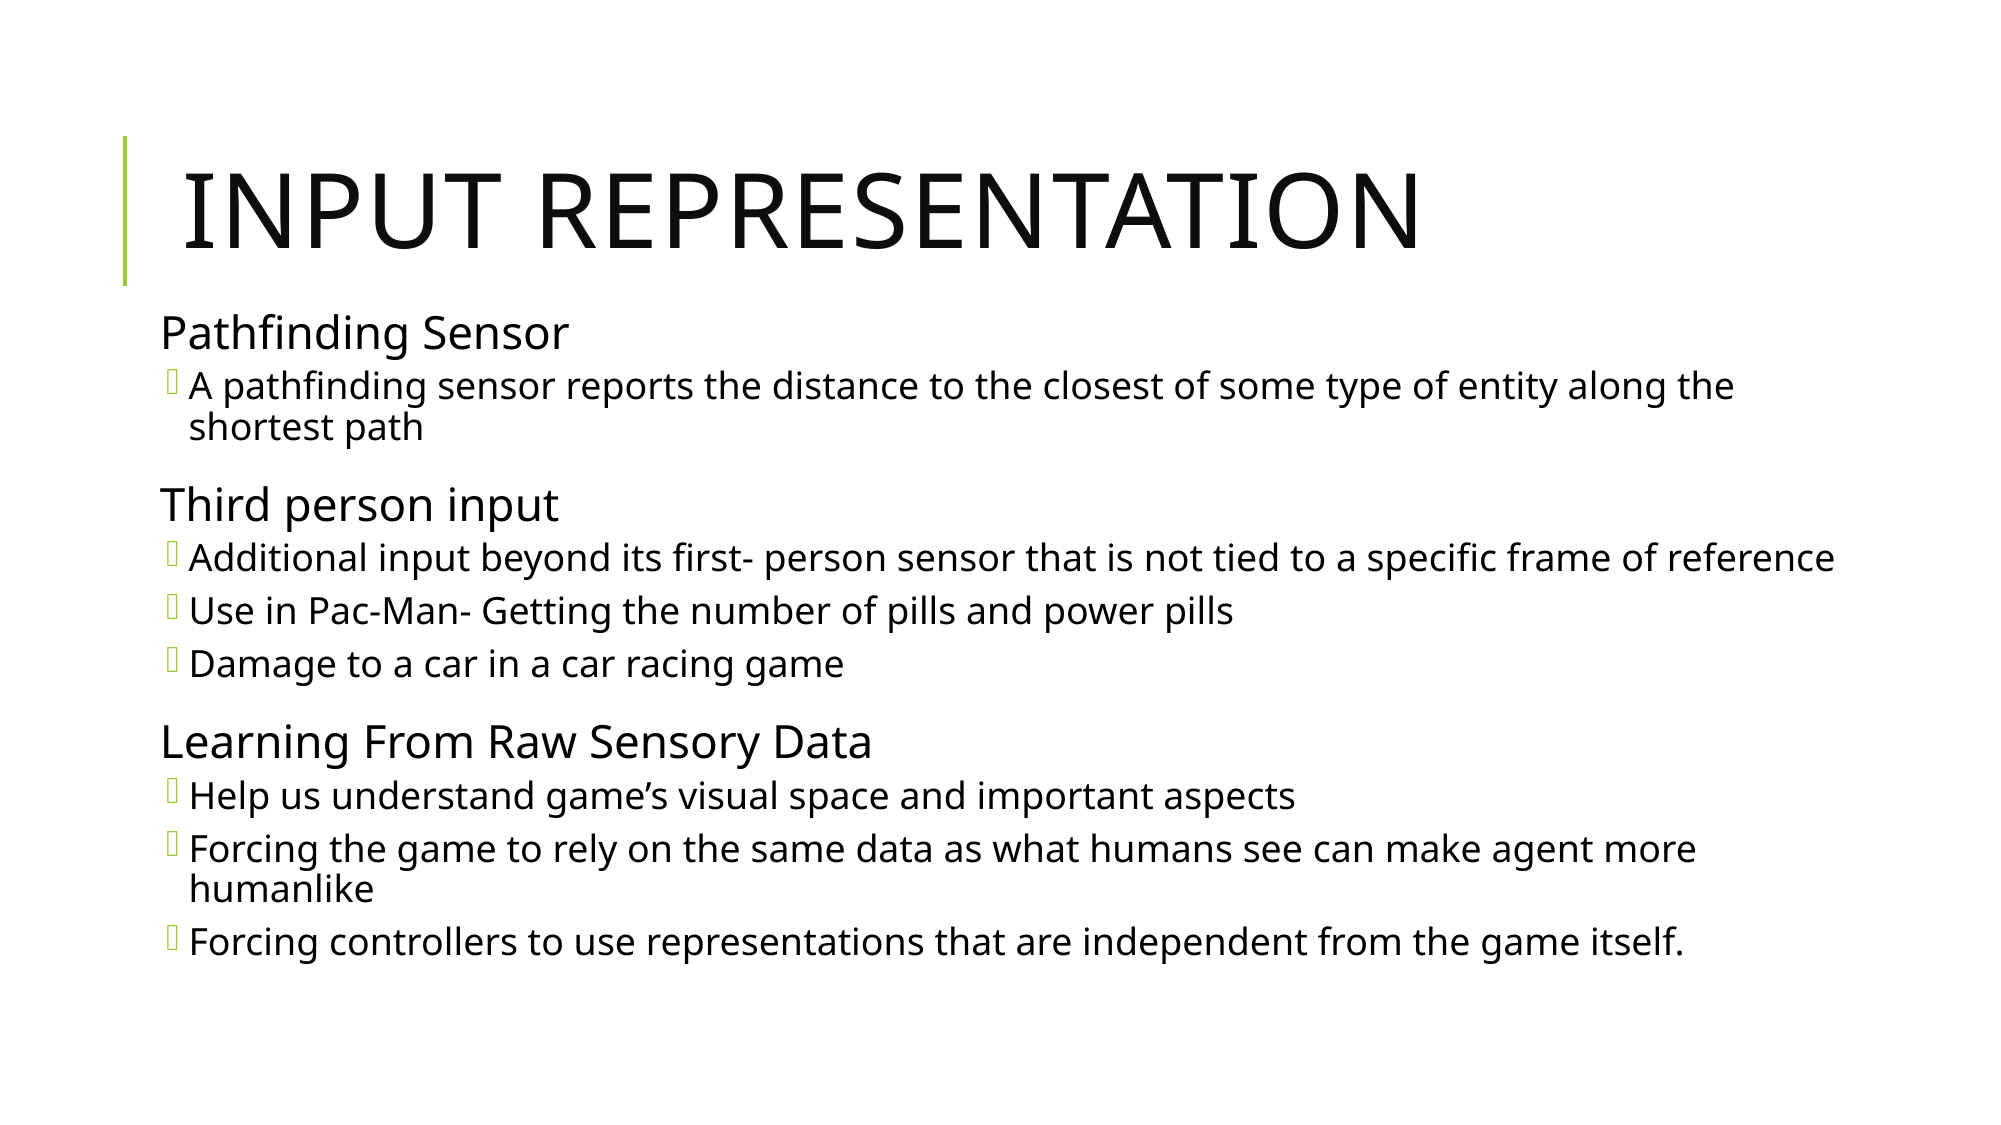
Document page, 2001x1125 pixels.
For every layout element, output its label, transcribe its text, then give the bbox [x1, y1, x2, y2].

list Pathfinding Sensor A pathfinding sensor reports the distance to the closest of some type of entity along the shortest path Third person input Additional input beyond its first- person sensor that is not tied to a specific frame of reference Use in Pac-Man- Getting the number of pills and power pills Damage to a car in a car racing game Learning From Raw Sensory Data Help us understand game’s visual space and important aspects Forcing the game to rely on the same data as what humans see can make agent more humanlike Forcing controllers to use representations that are independent from the game itself. [137, 302, 1863, 1062]
title Input Representation [168, 96, 1763, 302]
